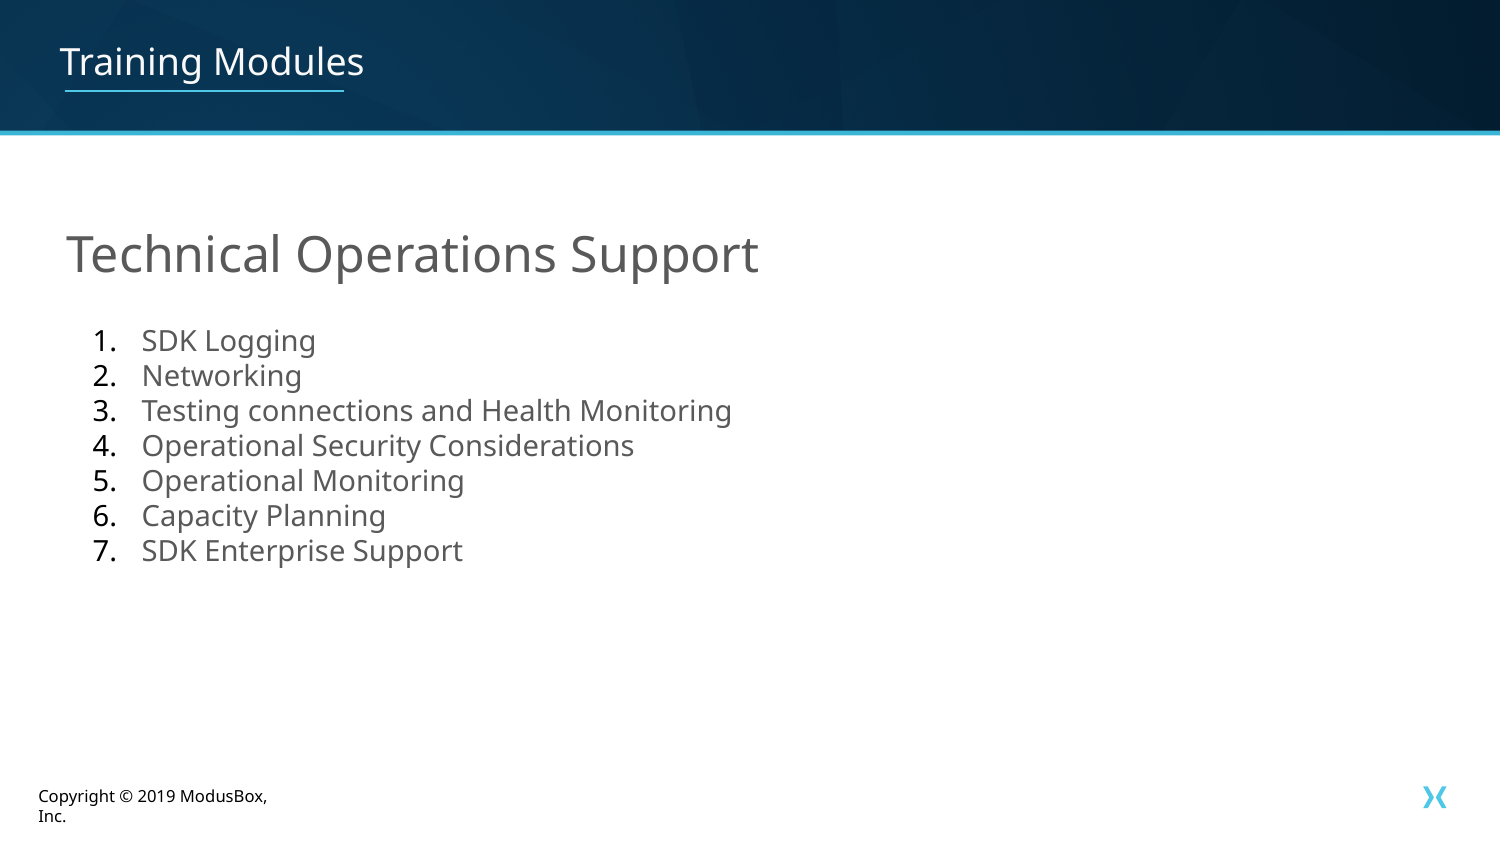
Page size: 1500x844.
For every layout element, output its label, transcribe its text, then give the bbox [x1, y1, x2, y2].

picture [0, 0, 1500, 130]
title Training Modules [44, 0, 1443, 129]
text_box Technical Operations Support SDK Logging Networking Testing connections and Health Monitoring Operational Security Considerations Operational Monitoring Capacity Planning SDK Enterprise Support [51, 163, 1435, 760]
